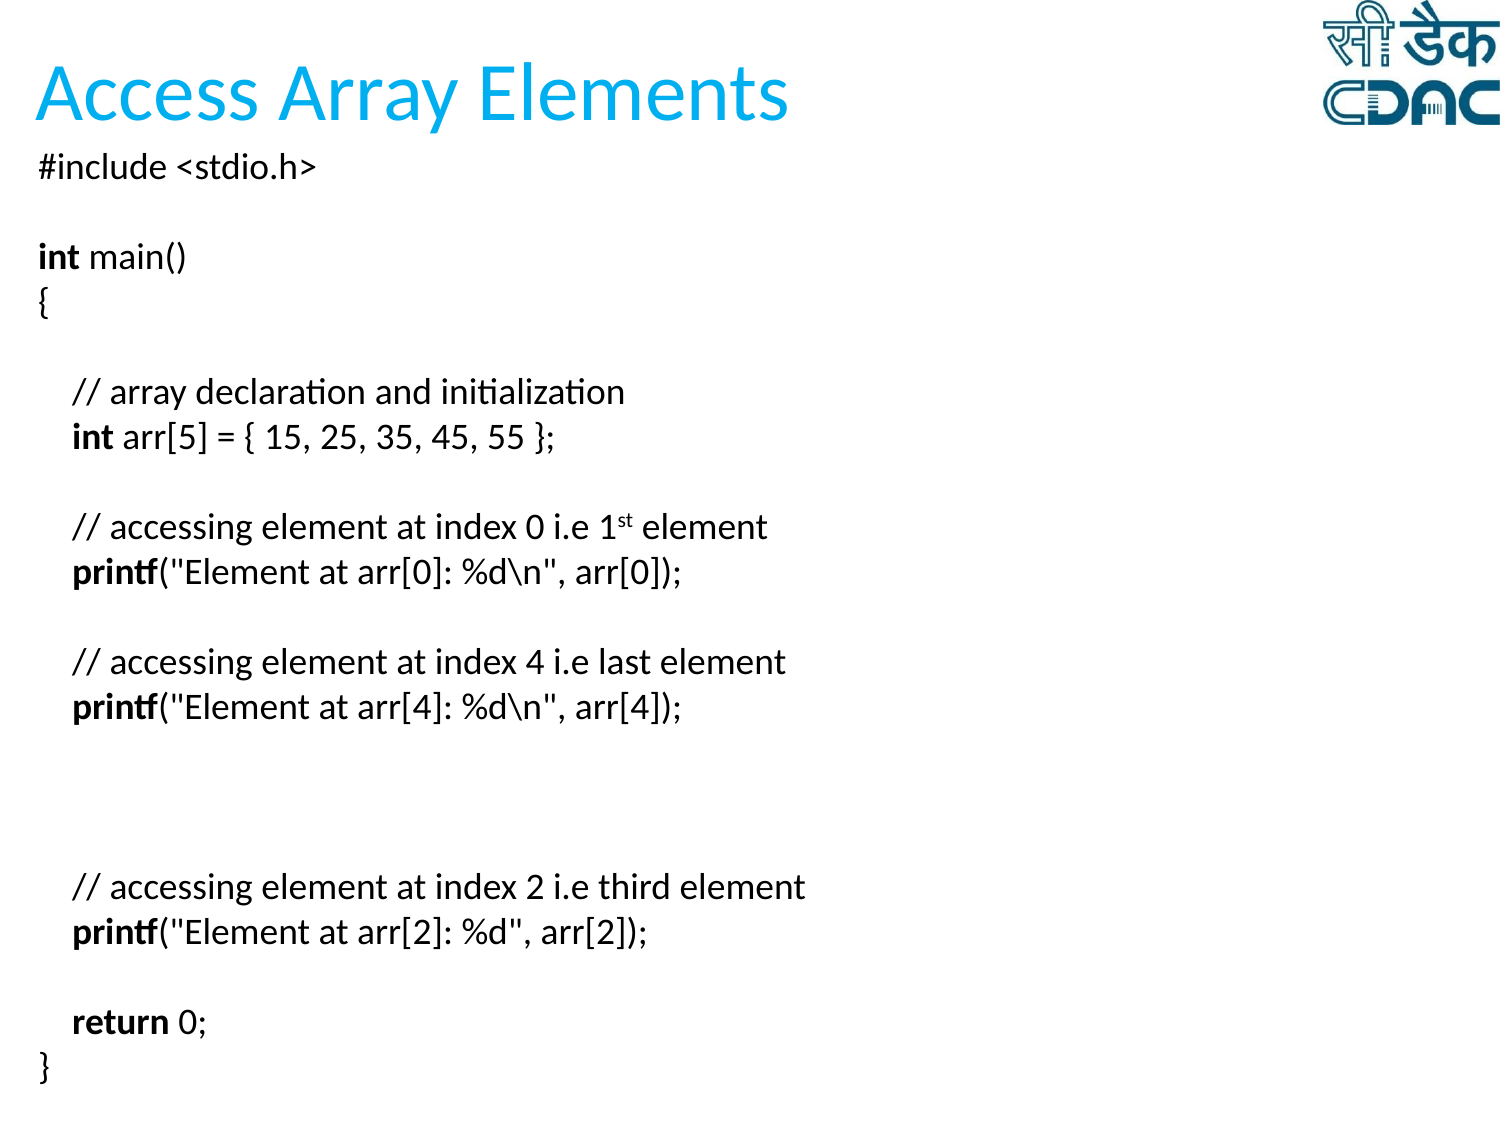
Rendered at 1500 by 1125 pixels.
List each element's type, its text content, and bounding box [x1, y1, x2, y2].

picture [1440, 26, 1469, 37]
list #include <stdio.h> int main() { // array declaration and initialization int arr[5] = { 15, 25, 35, 45, 55 }; // accessing element at index 0 i.e 1st element printf("Element at arr[0]: %d\n", arr[0]); // accessing element at index 4 i.e last element printf("Element at arr[4]: %d\n", arr[4]); // accessing element at index 2 i.e third element printf("Element at arr[2]: %d", arr[2]); return 0; } [38, 141, 1200, 1087]
title Access Array Elements [35, 37, 1500, 142]
picture [1475, 25, 1500, 37]
picture [1323, 0, 1500, 37]
